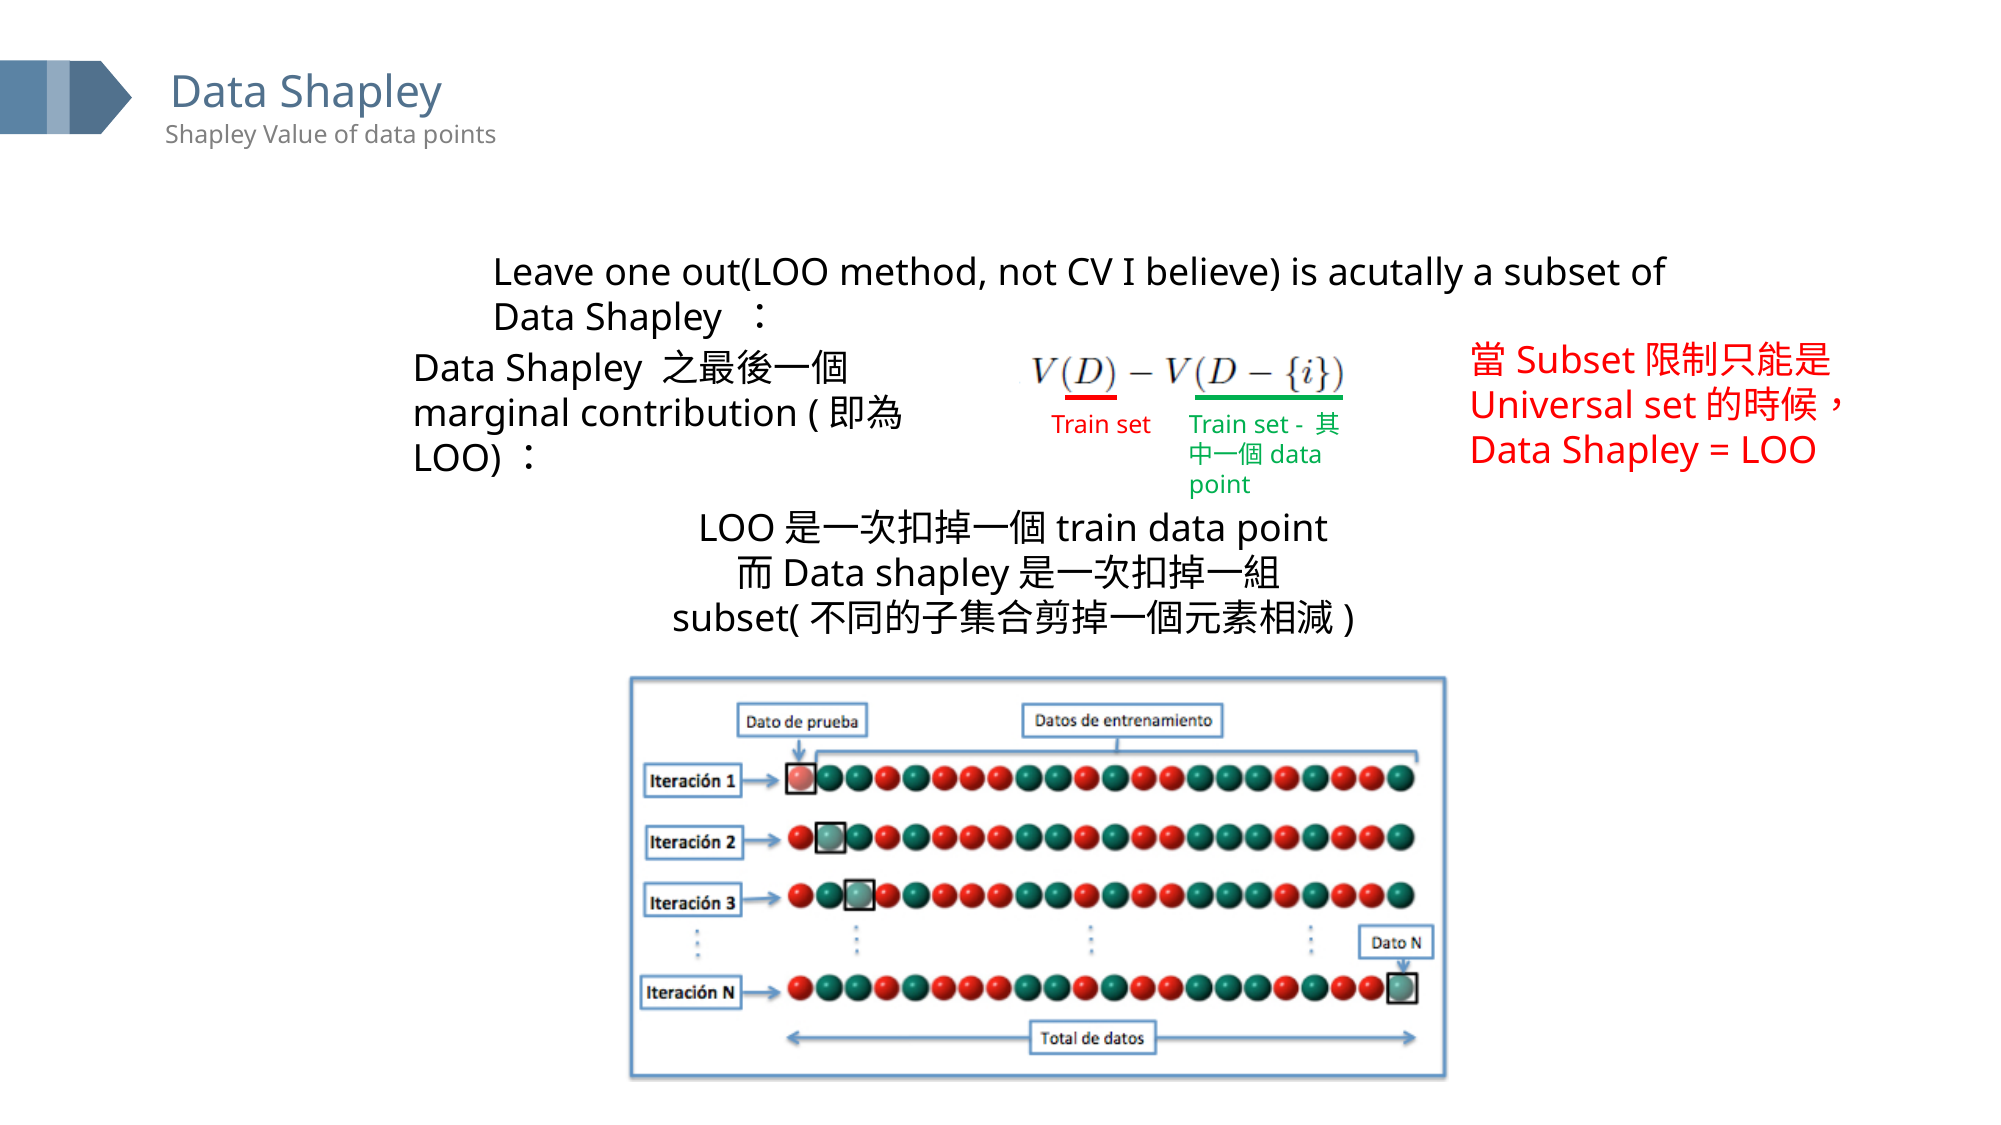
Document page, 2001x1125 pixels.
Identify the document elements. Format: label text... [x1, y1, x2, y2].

text_box LOO是一次扣掉一個train data point 而Data shapley是一次扣掉一組subset(不同的子集合剪掉一個元素相減) [647, 496, 1380, 647]
picture [624, 670, 1449, 1082]
picture [1019, 336, 1668, 615]
text_box 當Subset限制只能是Universal set的時候，Data Shapley = LOO [1454, 328, 1880, 479]
text_box Data Shapley 之最後一個marginal contribution (即為LOO)： [397, 336, 964, 487]
text_box Leave one out(LOO method, not CV I believe) is acutally a subset of Data Shapley ： [477, 240, 1705, 346]
